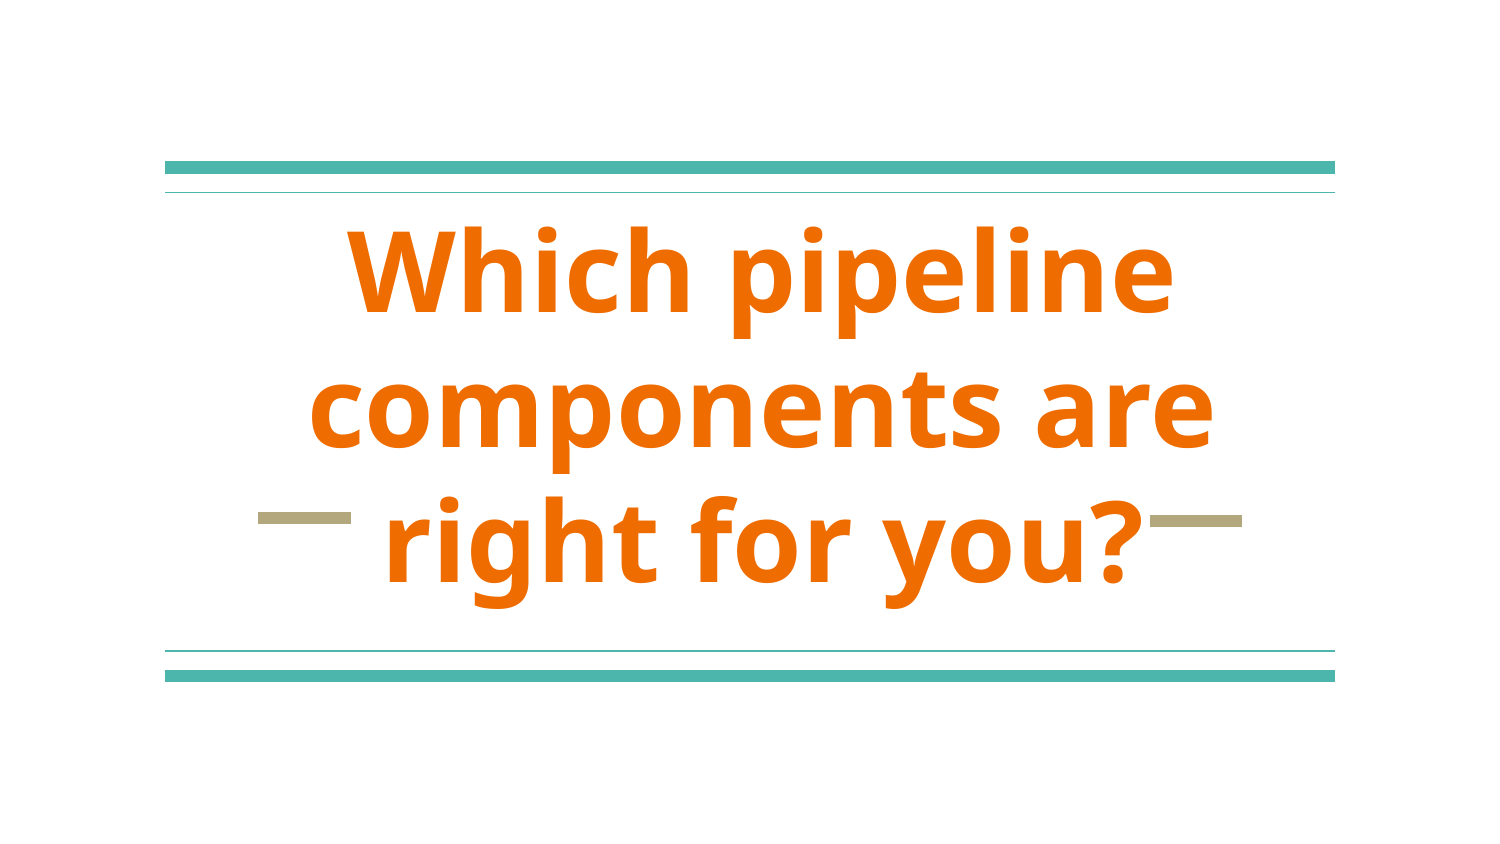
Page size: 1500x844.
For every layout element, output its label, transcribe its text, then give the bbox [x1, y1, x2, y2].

title Which pipeline components are right for you? [177, 452, 1349, 620]
